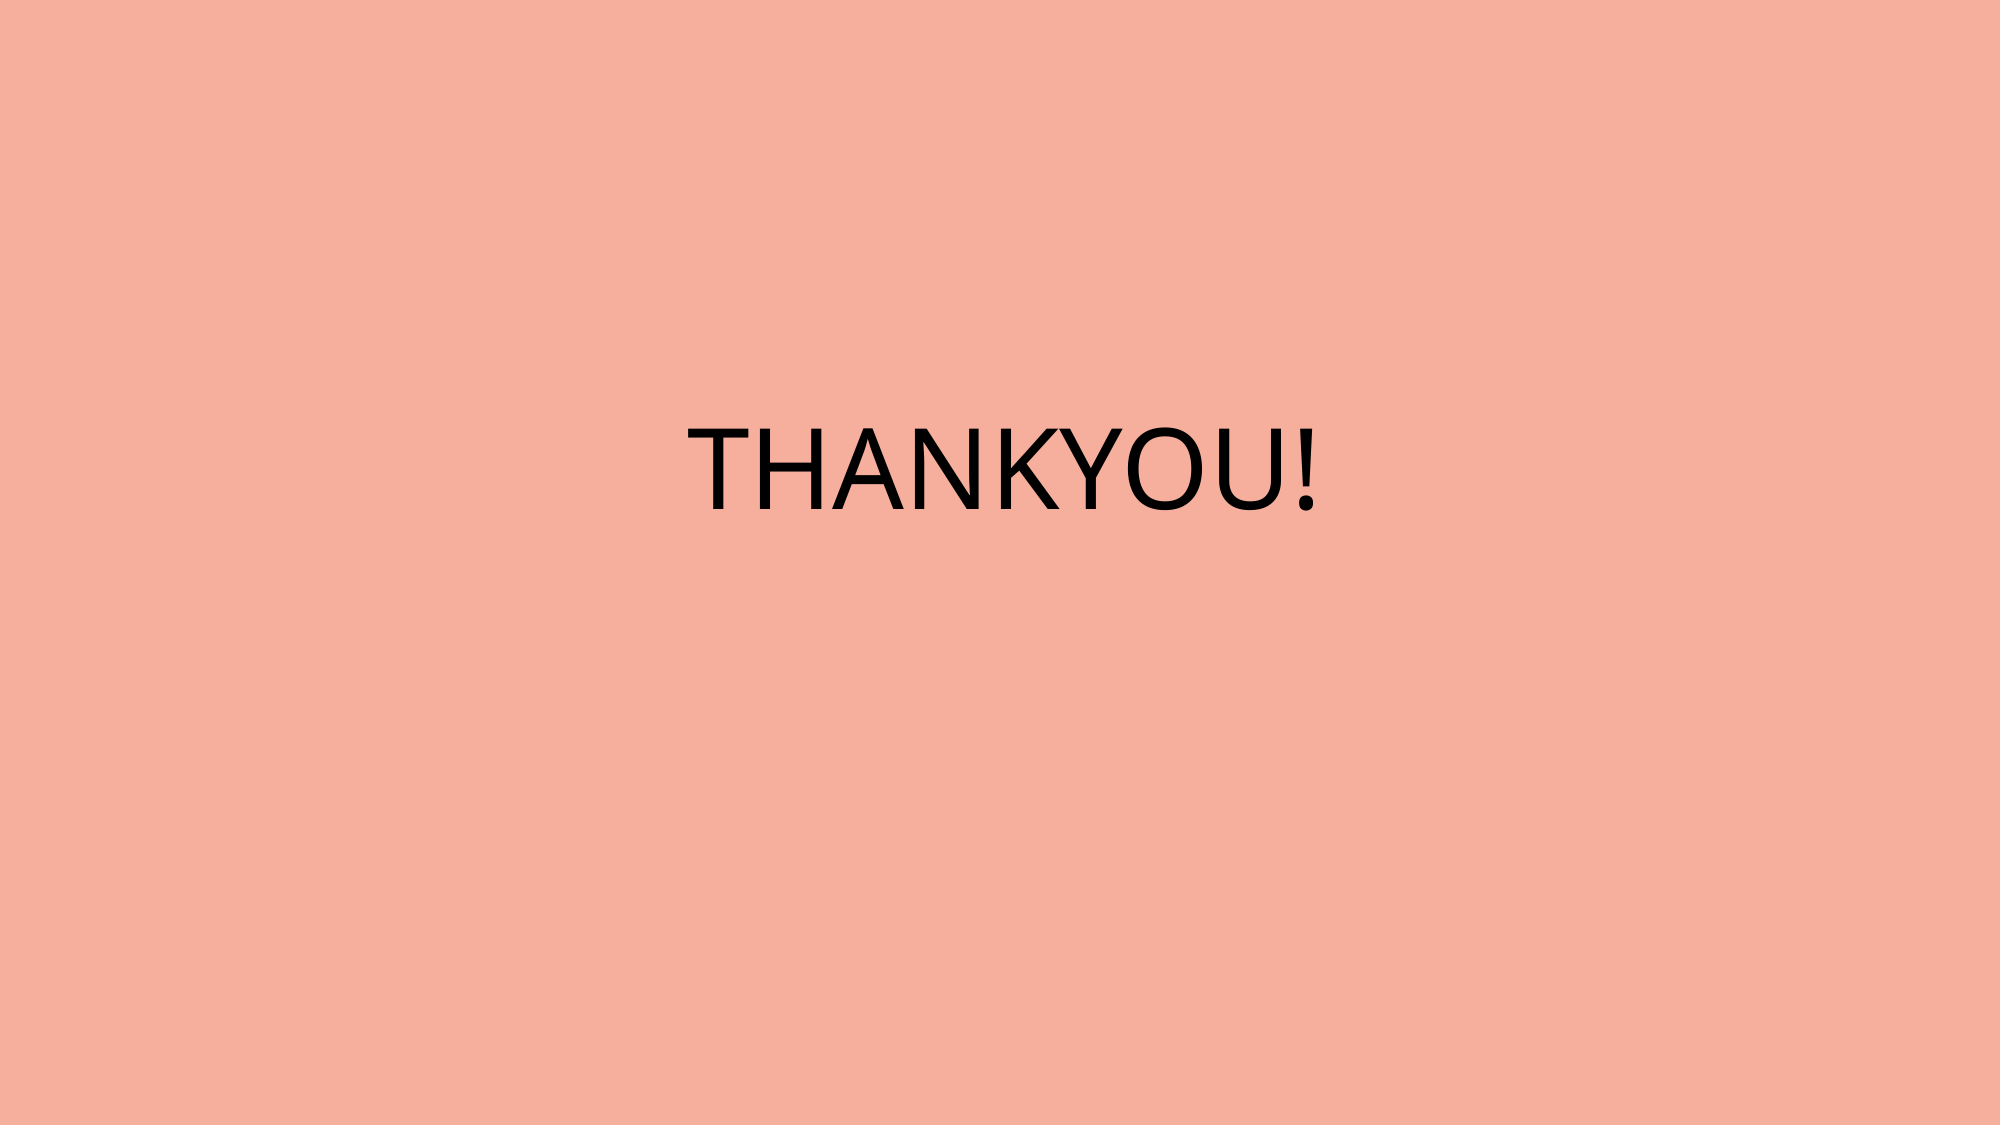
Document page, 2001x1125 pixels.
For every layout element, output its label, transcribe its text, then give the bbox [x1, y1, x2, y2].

text_box THANKYOU! [350, 389, 1634, 540]
